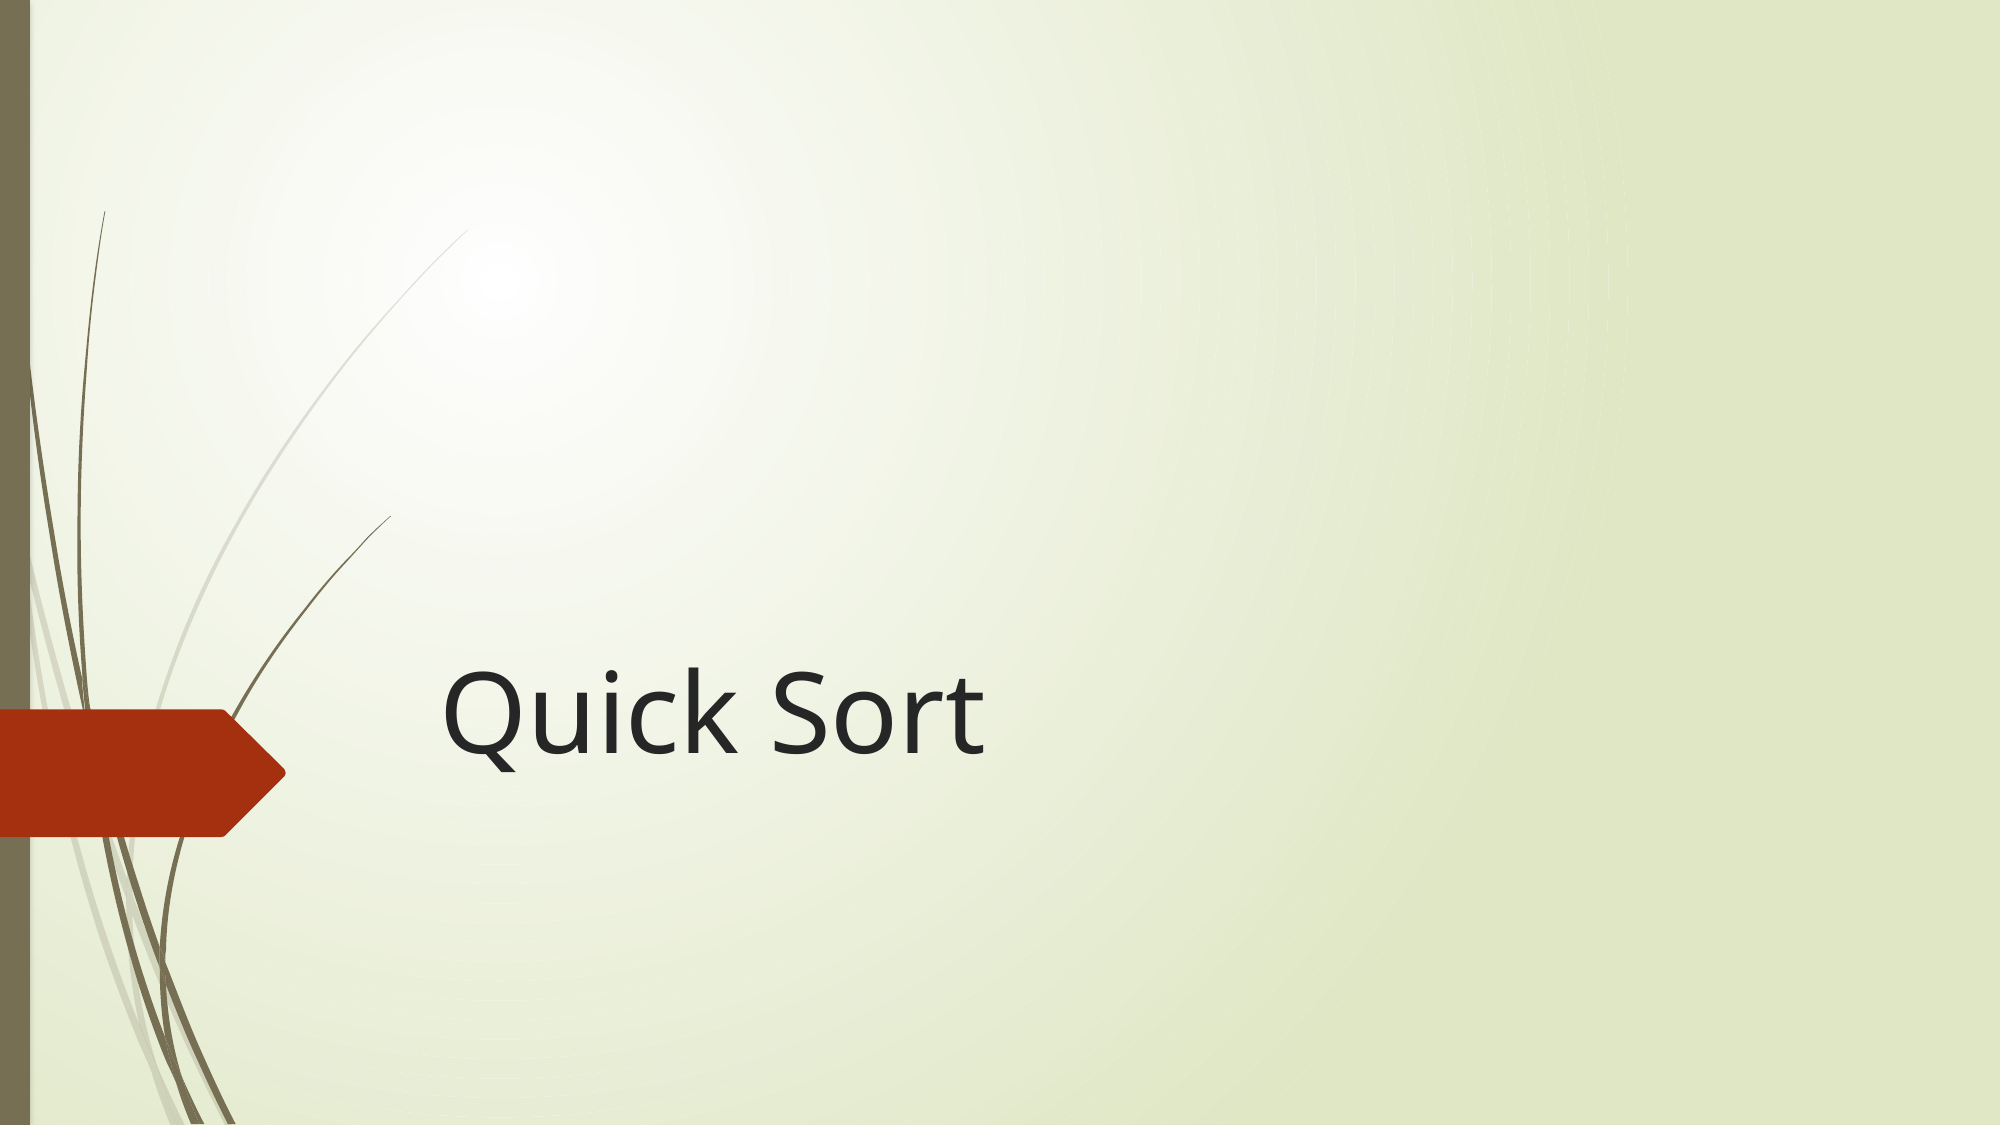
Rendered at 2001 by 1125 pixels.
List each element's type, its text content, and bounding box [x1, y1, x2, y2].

title Quick Sort [424, 412, 1888, 784]
